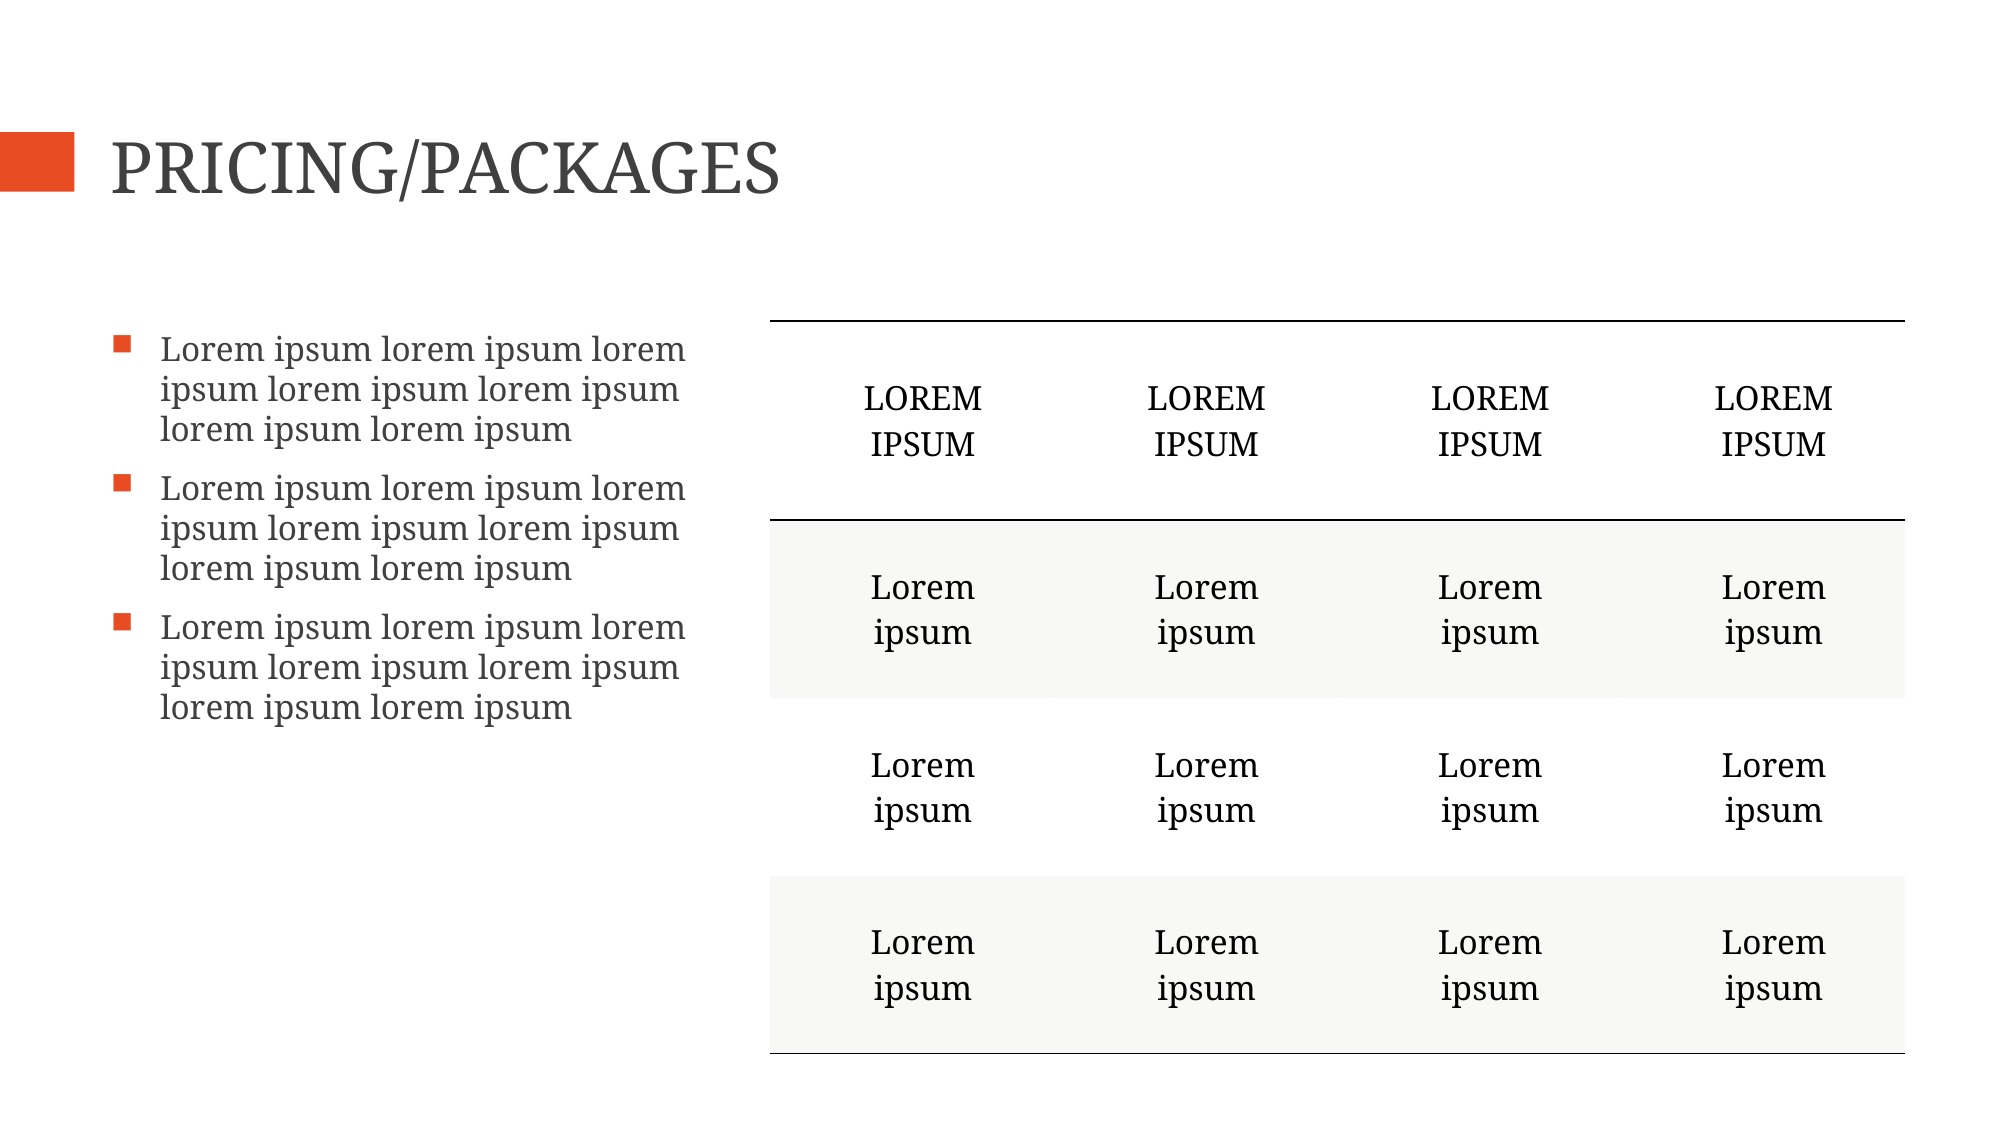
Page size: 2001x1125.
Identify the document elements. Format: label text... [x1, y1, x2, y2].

table_cell Lorem ipsum [770, 521, 1054, 698]
table_header LOREM IPSUM [770, 322, 1054, 519]
table_cell Lorem ipsum [1337, 876, 1621, 1053]
table_header LOREM IPSUM [1621, 322, 1905, 519]
table_cell Lorem ipsum [770, 698, 1054, 876]
table_cell Lorem ipsum [1054, 698, 1337, 876]
table_cell Lorem ipsum [1337, 521, 1621, 698]
table_cell Lorem ipsum [1054, 876, 1337, 1053]
table_cell Lorem ipsum [1621, 698, 1905, 876]
table_cell Lorem ipsum [1621, 521, 1905, 698]
title Pricing/packages [95, 115, 1905, 237]
table_cell Lorem ipsum [1337, 698, 1621, 876]
table_header LOREM IPSUM [1337, 322, 1621, 519]
table_cell Lorem ipsum [1054, 521, 1337, 698]
table_cell Lorem ipsum [770, 876, 1054, 1053]
table_header LOREM IPSUM [1054, 322, 1337, 519]
table_cell Lorem ipsum [1621, 876, 1905, 1053]
list Lorem ipsum lorem ipsum lorem ipsum lorem ipsum lorem ipsum lorem ipsum lorem ipsum Lorem ipsum lorem ipsum lorem ipsum lorem ipsum lorem ipsum lorem ipsum lorem ipsum Lorem ipsum lorem ipsum lorem ipsum lorem ipsum lorem ipsum lorem ipsum lorem ipsum [95, 320, 729, 1054]
